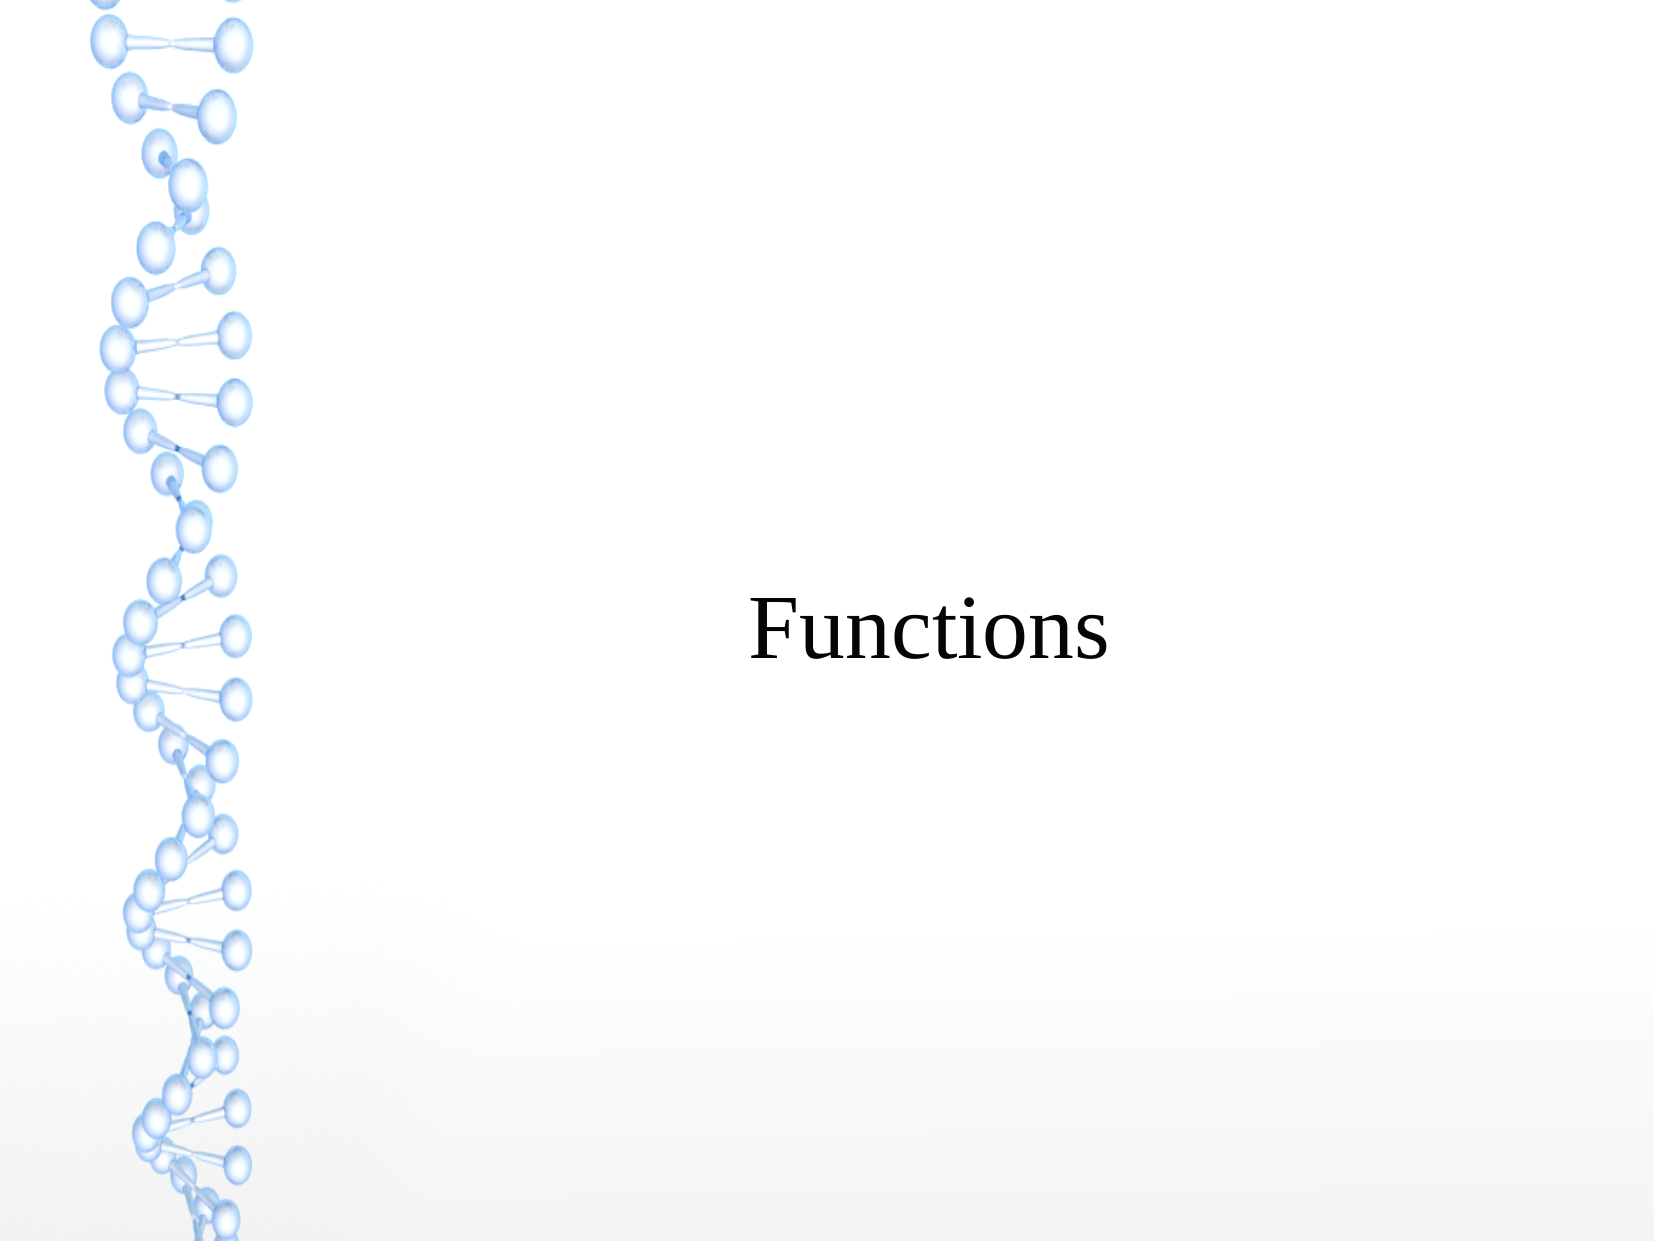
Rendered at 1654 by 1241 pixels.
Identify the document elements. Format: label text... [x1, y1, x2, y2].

text_box Functions [265, 519, 1595, 725]
picture [0, 0, 1654, 1241]
